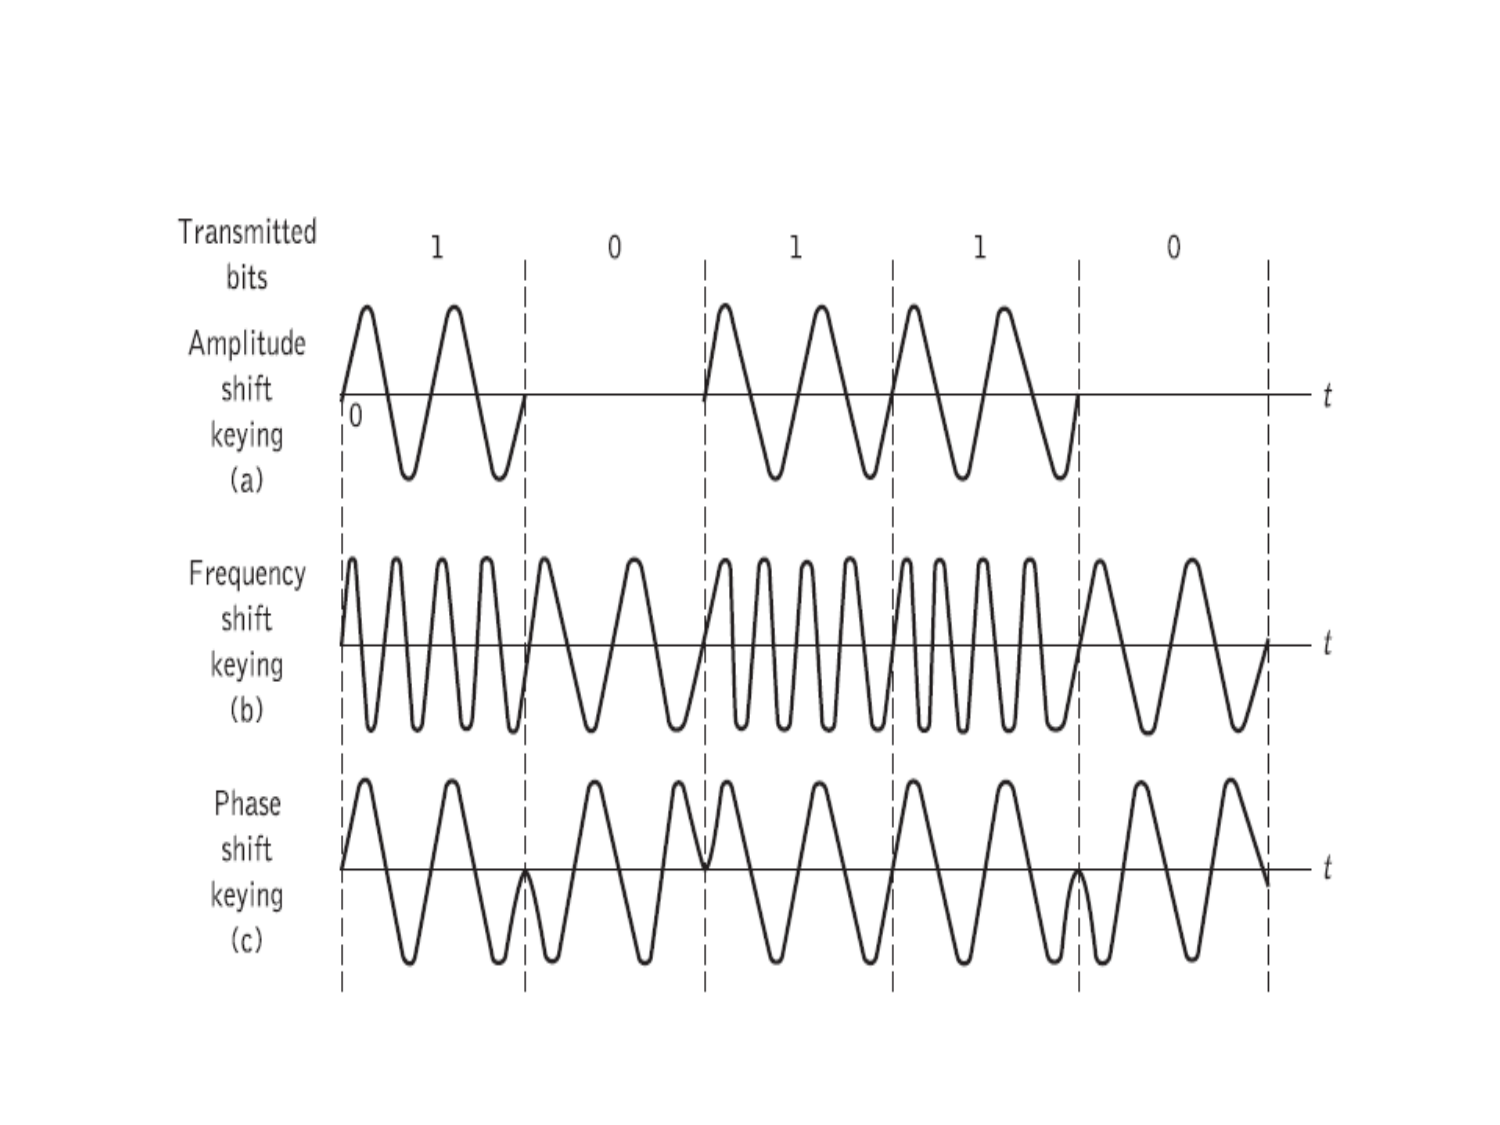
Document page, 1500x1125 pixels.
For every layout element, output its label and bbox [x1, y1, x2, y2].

picture [146, 137, 1354, 1013]
